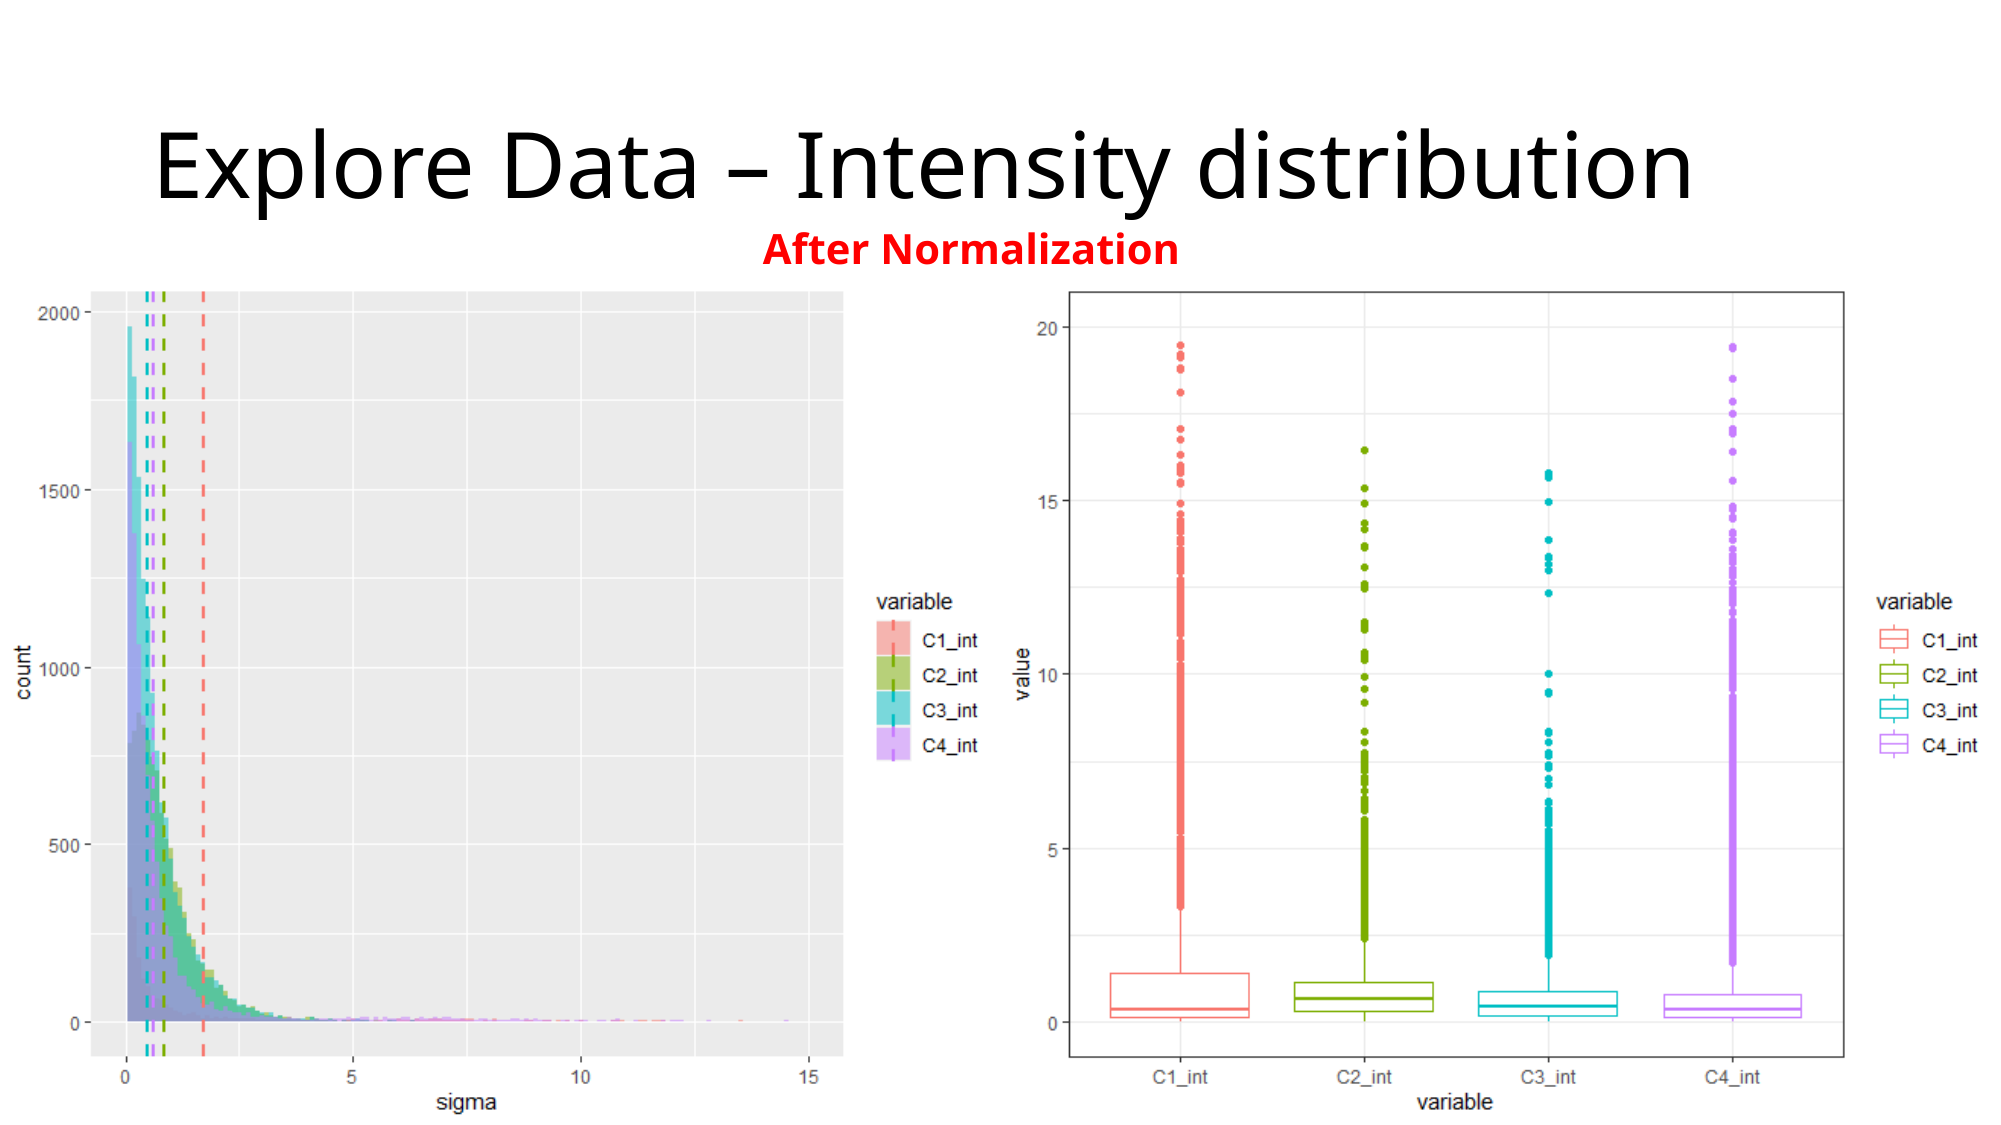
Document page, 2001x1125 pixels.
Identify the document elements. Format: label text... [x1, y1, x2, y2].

picture [0, 281, 2000, 1125]
title Explore Data – Intensity distribution [137, 59, 1863, 278]
text_box After Normalization [748, 215, 1252, 281]
